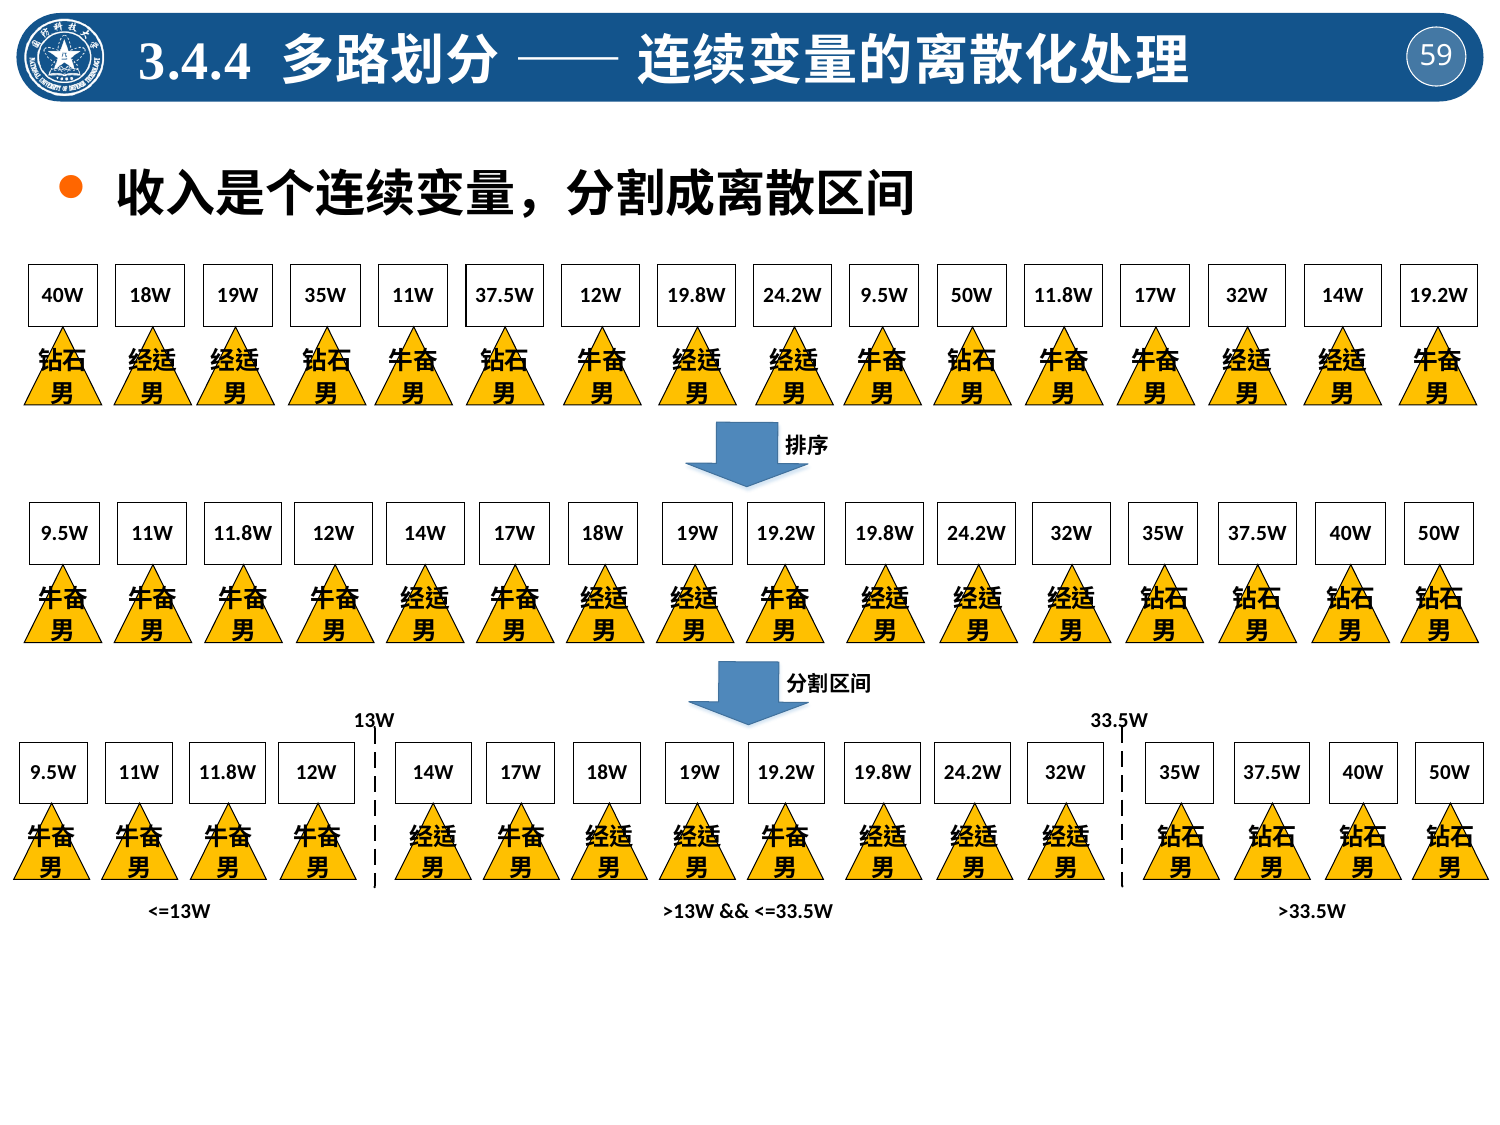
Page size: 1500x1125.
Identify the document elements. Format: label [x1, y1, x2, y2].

title [124, 17, 1250, 124]
picture [11, 262, 1490, 935]
picture [16, 9, 111, 104]
list [41, 124, 1406, 262]
